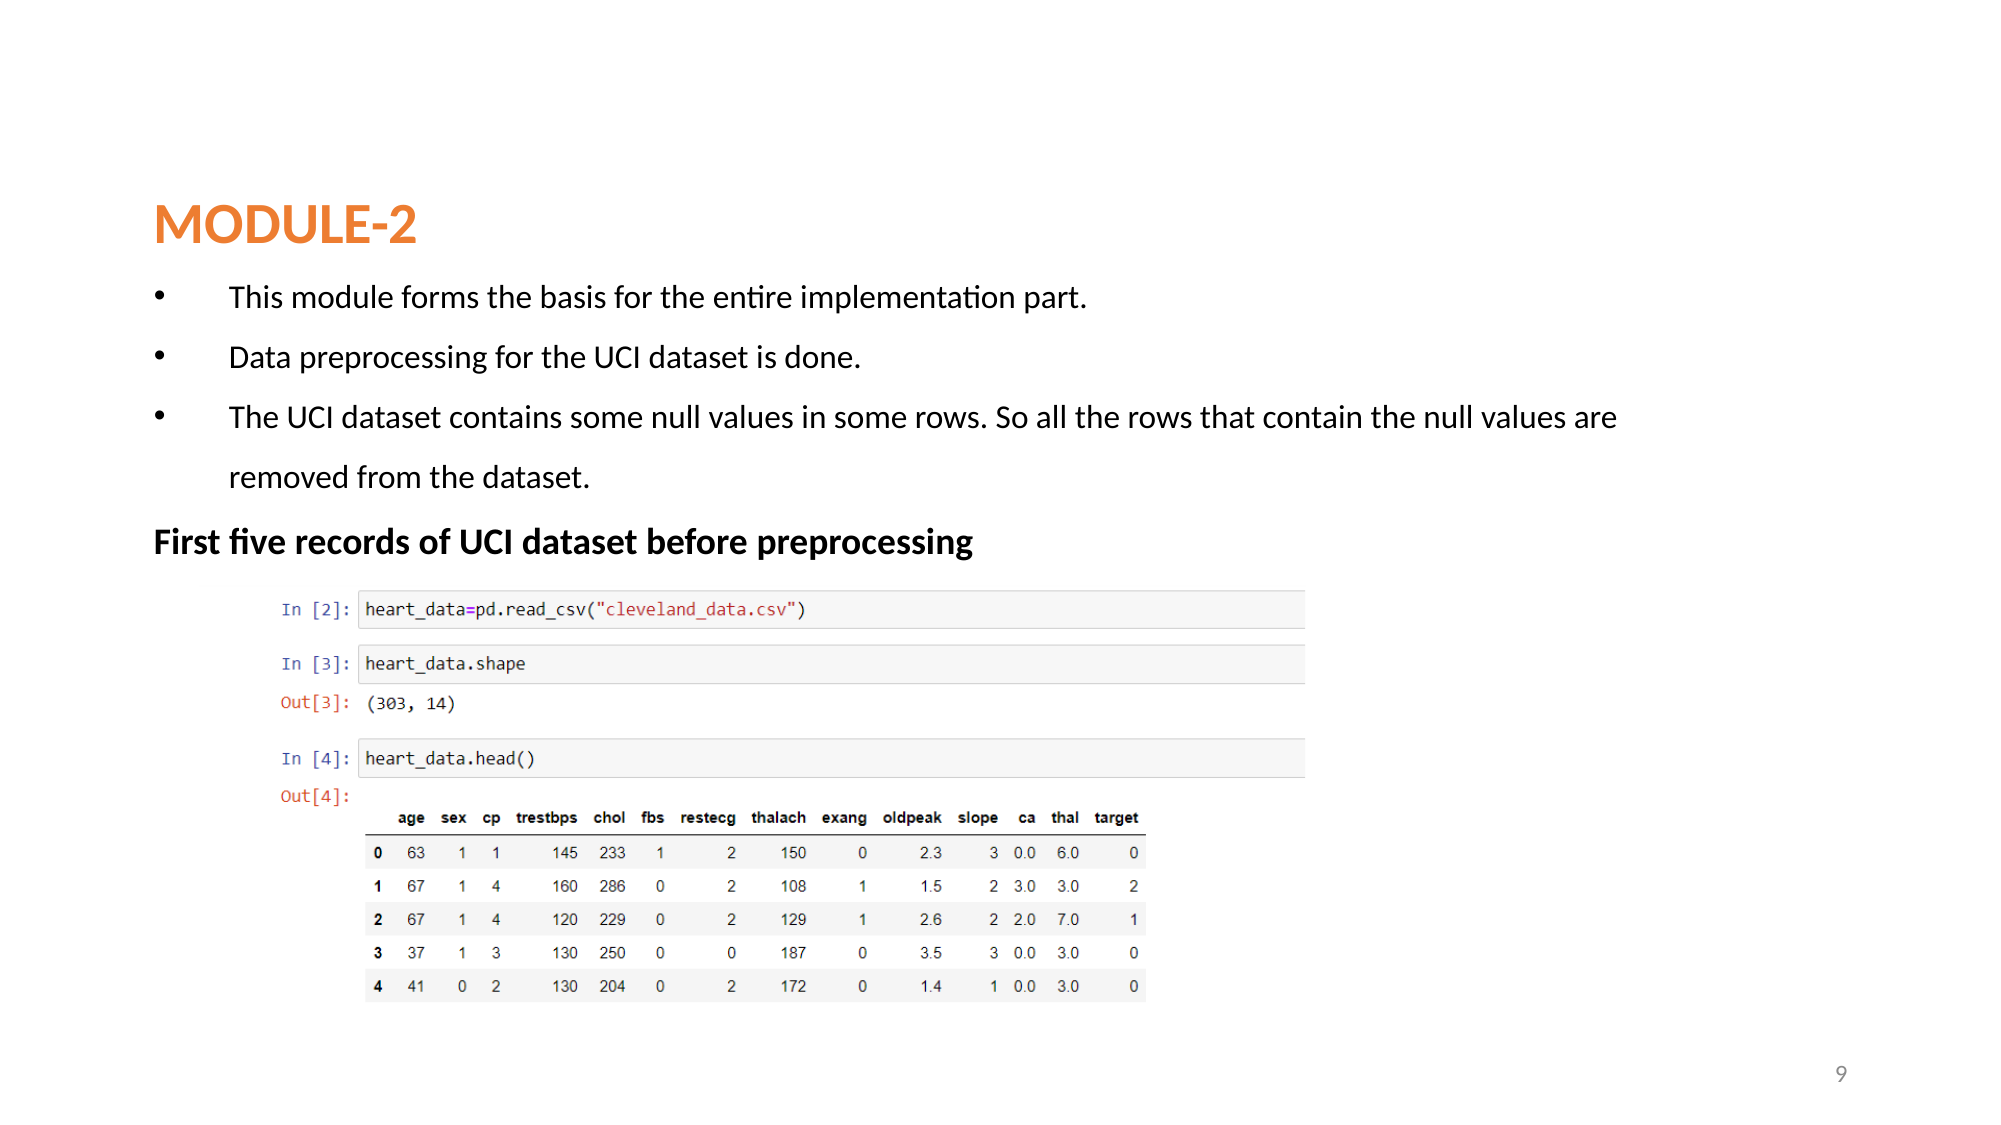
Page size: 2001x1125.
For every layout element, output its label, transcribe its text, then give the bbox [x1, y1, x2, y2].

picture [199, 585, 1306, 1022]
text_box MODULE-2 This module forms the basis for the entire implementation part. Data preprocessing for the UCI dataset is done. The UCI dataset contains some null values in some rows. So all the rows that contain the null values are removed from the dataset. First five records of UCI dataset before preprocessing [139, 177, 1637, 610]
slide_number 9 [1412, 1042, 1863, 1103]
